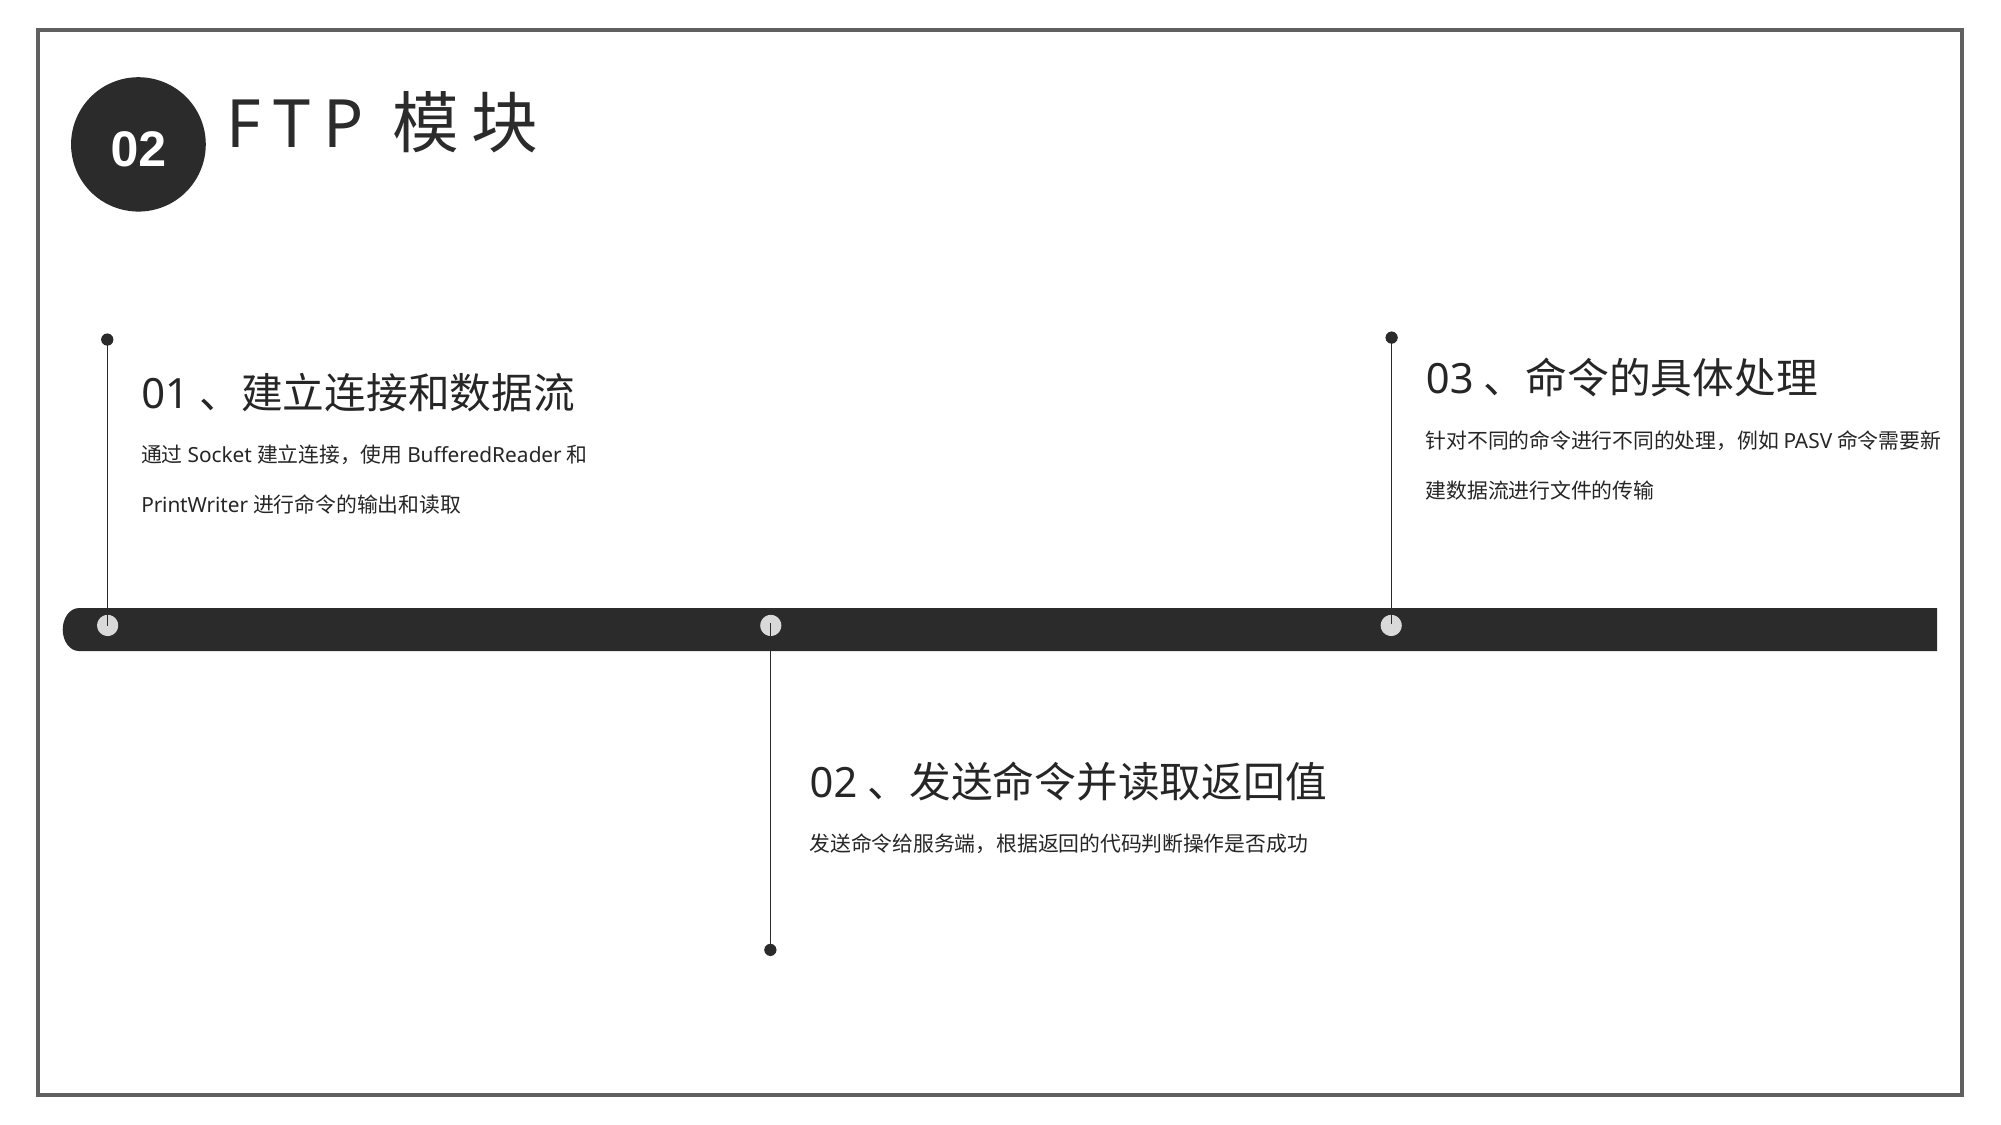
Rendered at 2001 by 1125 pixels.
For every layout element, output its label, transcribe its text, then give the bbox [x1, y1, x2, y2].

text_box FTP模块 [211, 72, 721, 168]
text_box [1379, 613, 1403, 638]
text_box 03、命令的具体处理 针对不同的命令进行不同的处理，例如PASV命令需要新建数据流进行文件的传输 [1411, 294, 1971, 510]
text_box 02、发送命令并读取返回值 发送命令给服务端，根据返回的代码判断操作是否成功 [794, 698, 1355, 863]
text_box 02 [71, 77, 206, 212]
text_box [96, 613, 120, 638]
text_box [61, 607, 1939, 653]
text_box [759, 613, 783, 638]
text_box 01、建立连接和数据流 通过Socket建立连接，使用BufferedReader和PrintWriter进行命令的输出和读取 [126, 309, 687, 524]
